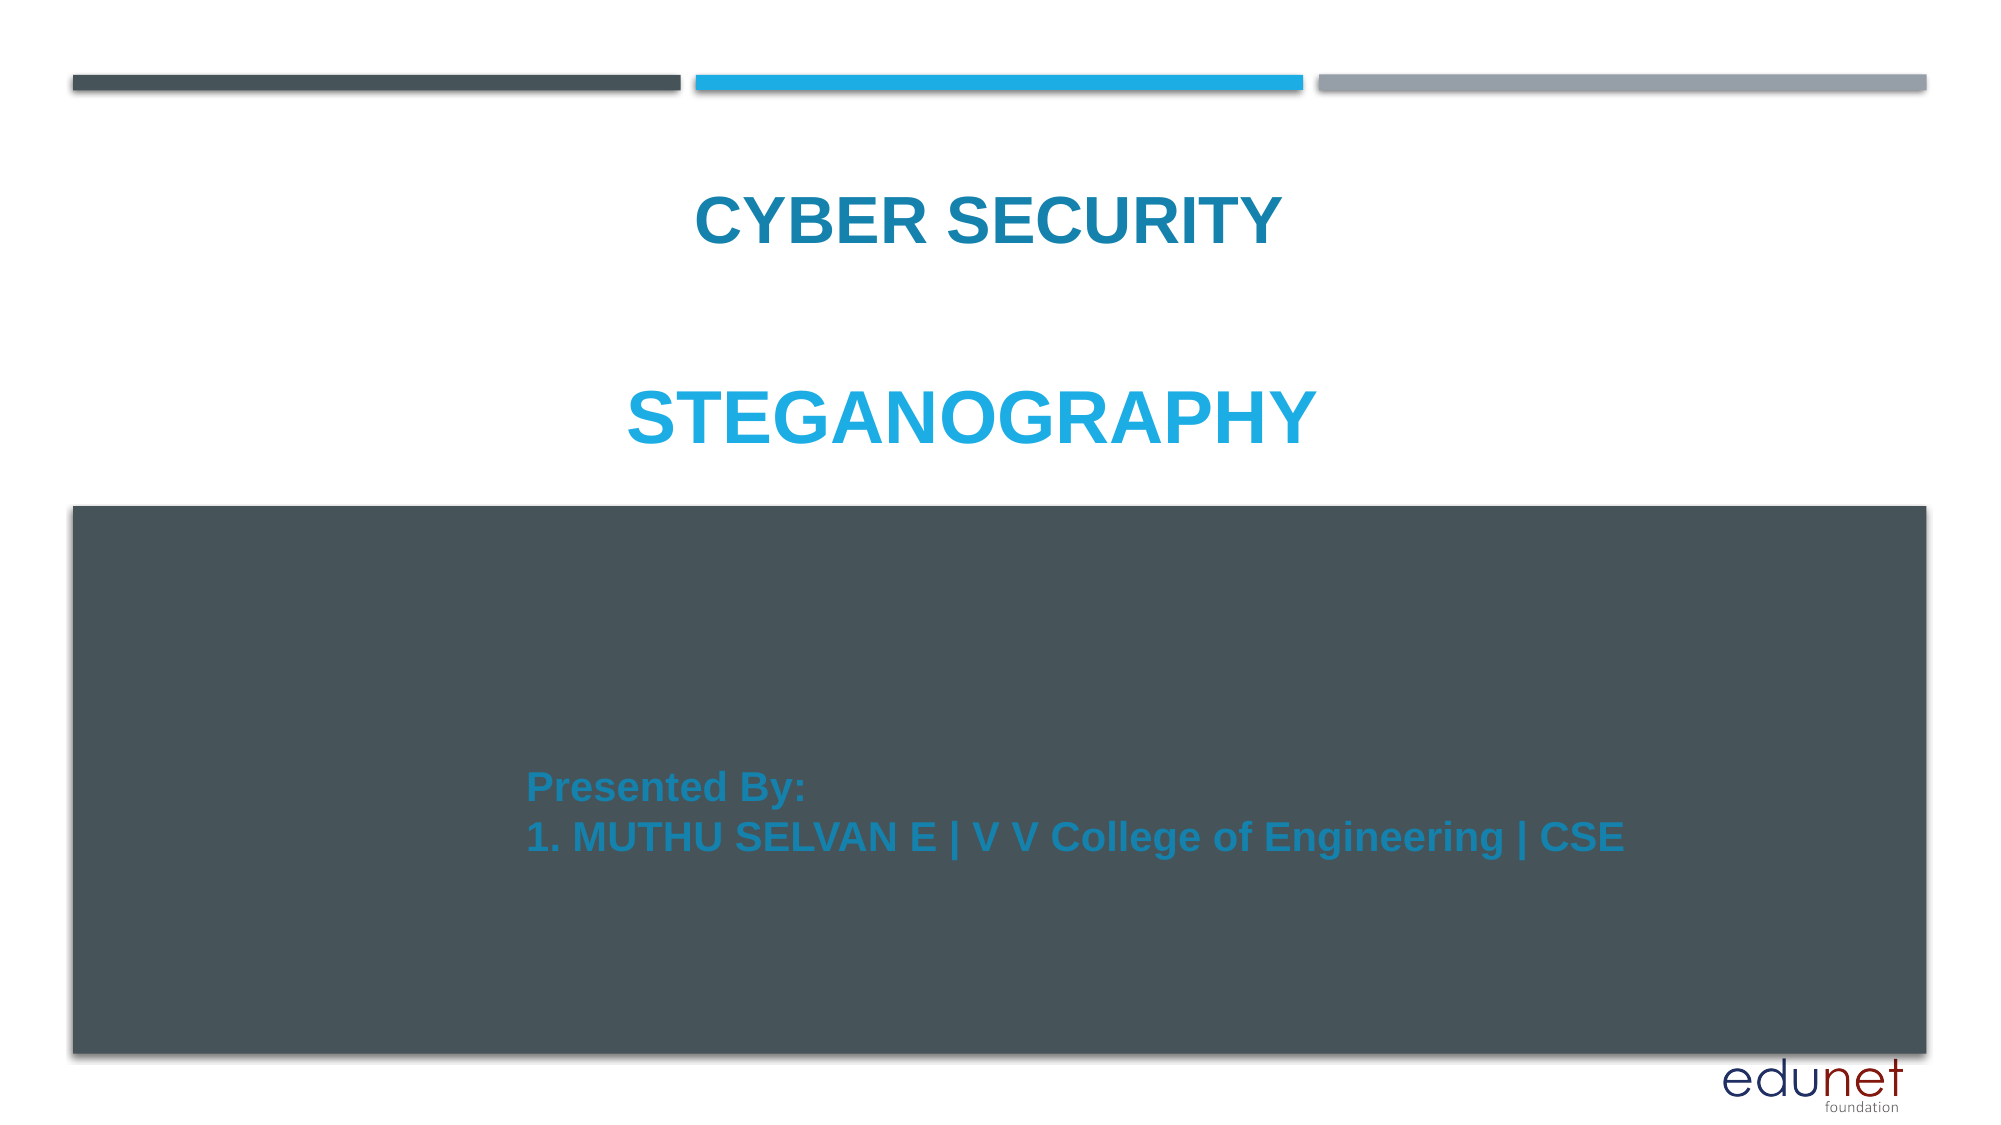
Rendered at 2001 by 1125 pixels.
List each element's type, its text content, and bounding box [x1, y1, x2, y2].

text_box CYBER SECURITY [0, 169, 2000, 265]
text_box Presented By: 1. MUTHU SELVAN E | V V College of Engineering | CSE [511, 752, 1821, 868]
text_box Steganography [222, 298, 1723, 459]
picture [1719, 1056, 1905, 1116]
